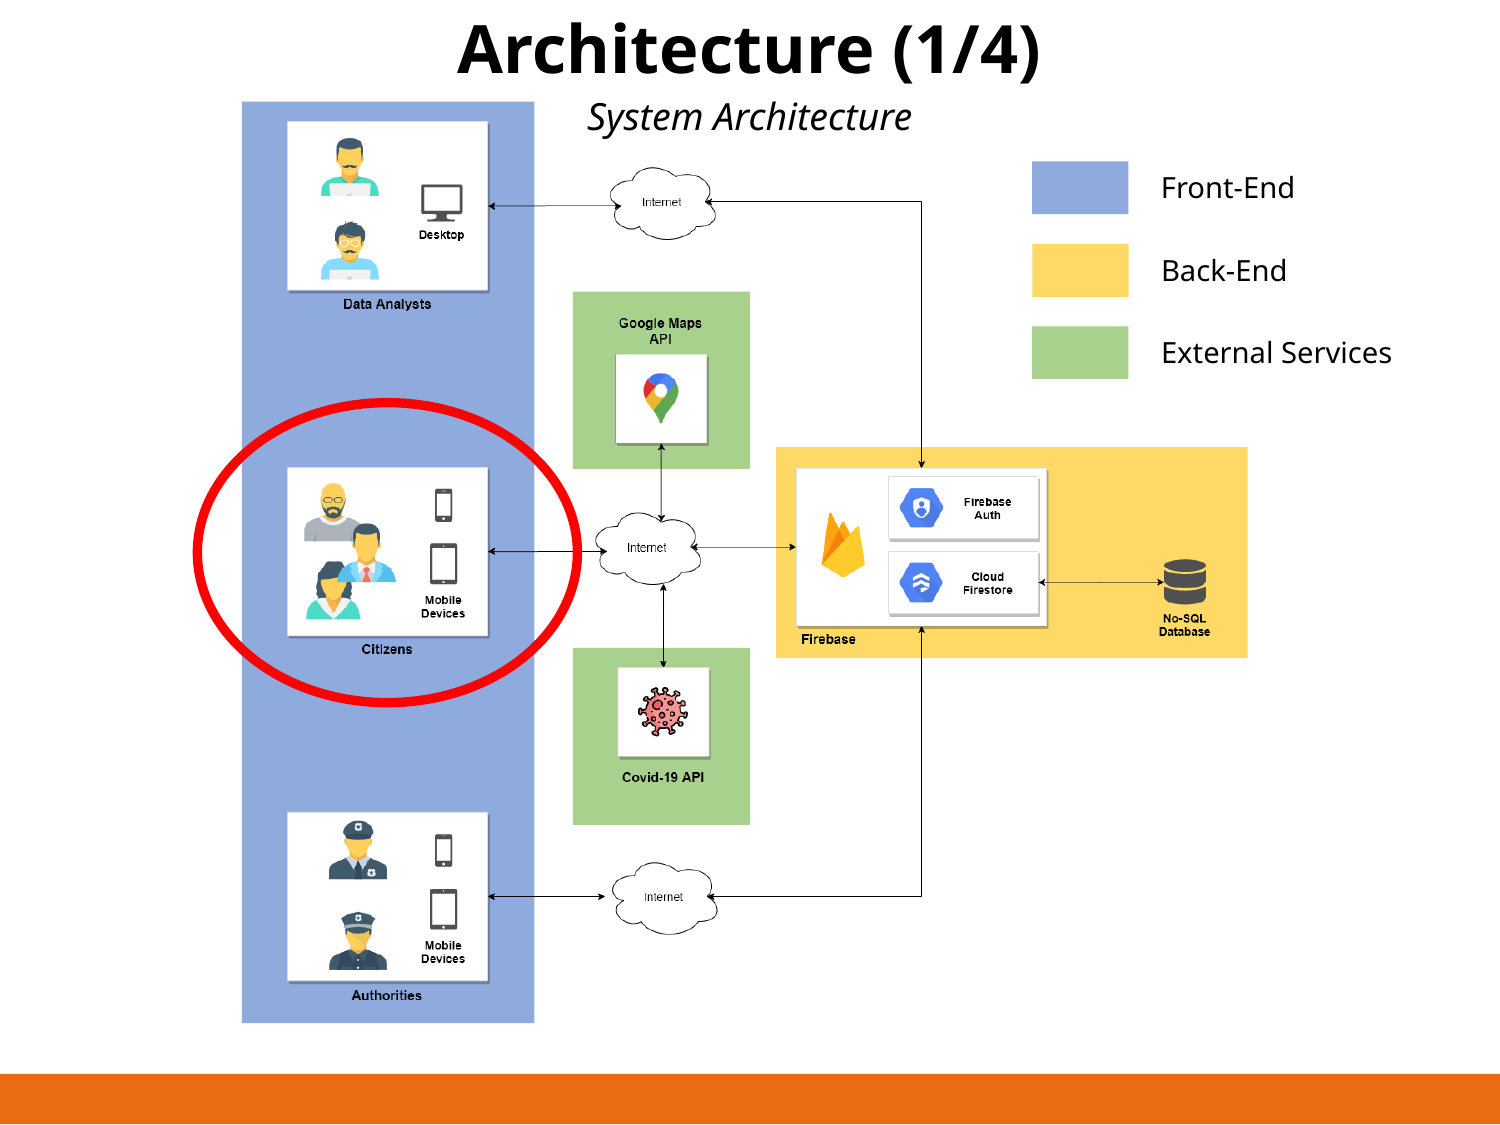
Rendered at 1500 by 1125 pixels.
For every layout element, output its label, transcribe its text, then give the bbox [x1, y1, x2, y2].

text_box System Architecture [0, 85, 1500, 146]
text_box [196, 424, 287, 682]
text_box [241, 146, 287, 454]
text_box [0, 1073, 1500, 1125]
text_box [1213, 446, 1249, 659]
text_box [1032, 161, 1429, 380]
picture [287, 121, 1213, 1004]
text_box Architecture (1/4) [0, 0, 1500, 85]
text_box [241, 651, 535, 1024]
